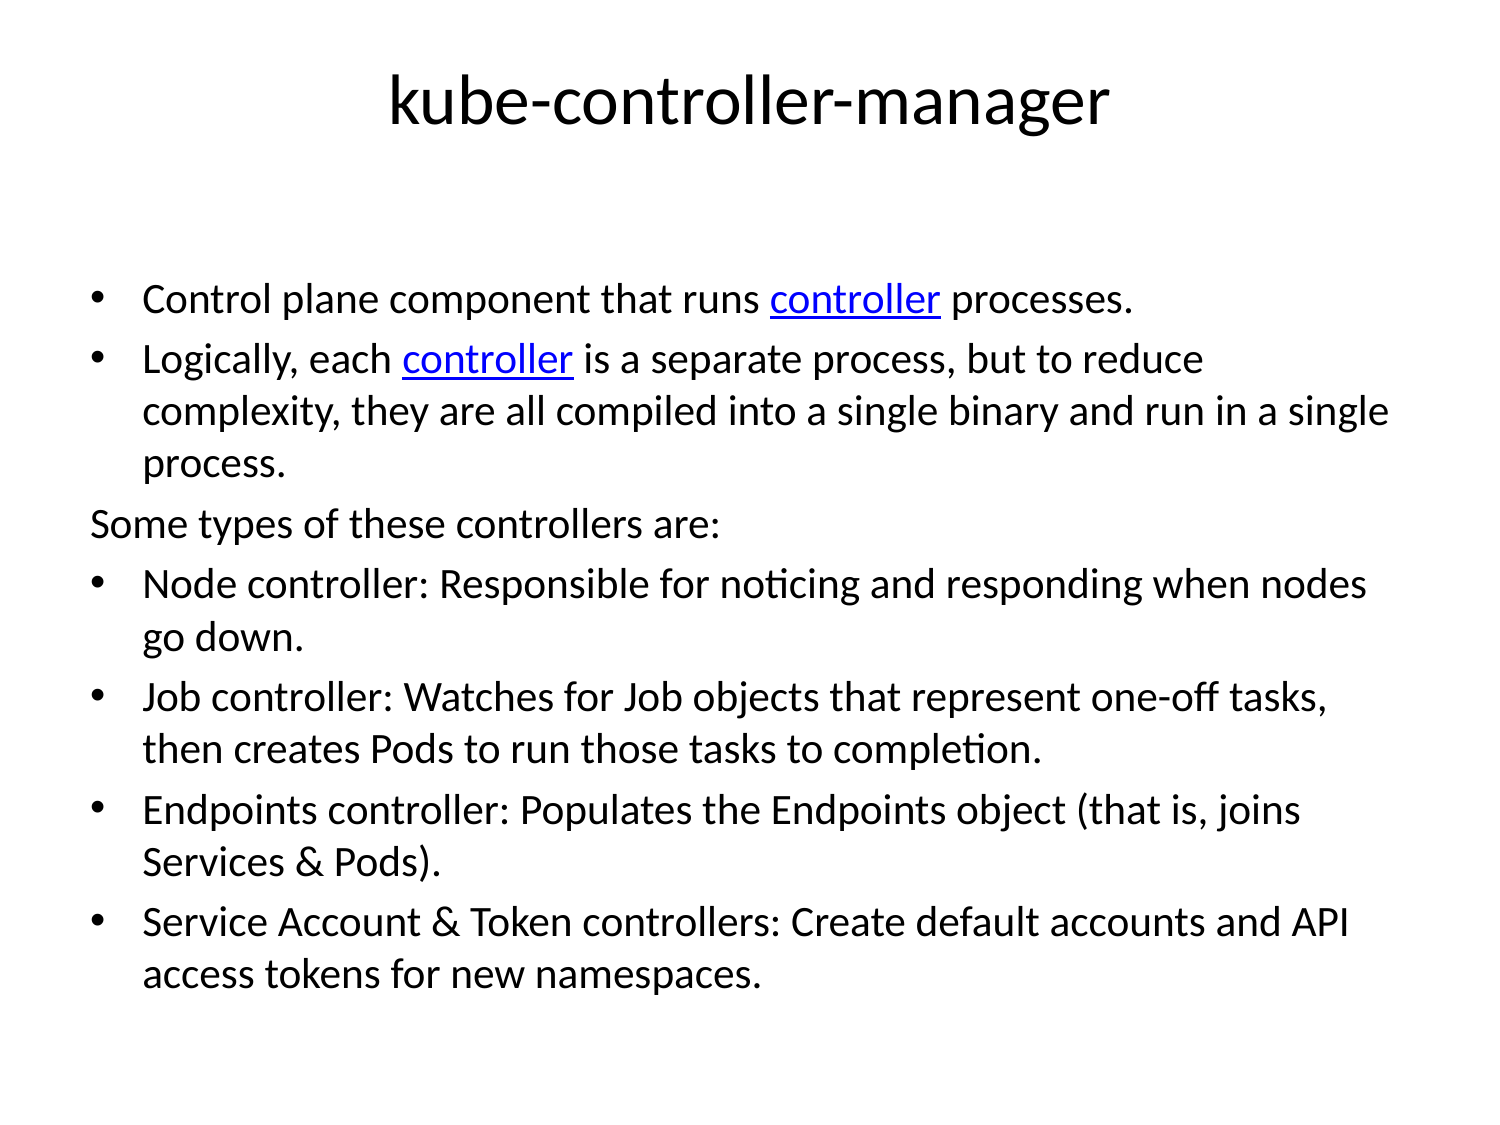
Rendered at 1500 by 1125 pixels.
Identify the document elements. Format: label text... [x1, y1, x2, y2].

title kube-controller-manager [75, 45, 1425, 233]
list Control plane component that runs controller processes. Logically, each controller is a separate process, but to reduce complexity, they are all compiled into a single binary and run in a single process. Some types of these controllers are: Node controller: Responsible for noticing and responding when nodes go down. Job controller: Watches for Job objects that represent one-off tasks, then creates Pods to run those tasks to completion. Endpoints controller: Populates the Endpoints object (that is, joins Services & Pods). Service Account & Token controllers: Create default accounts and API access tokens for new namespaces. [75, 262, 1425, 1005]
